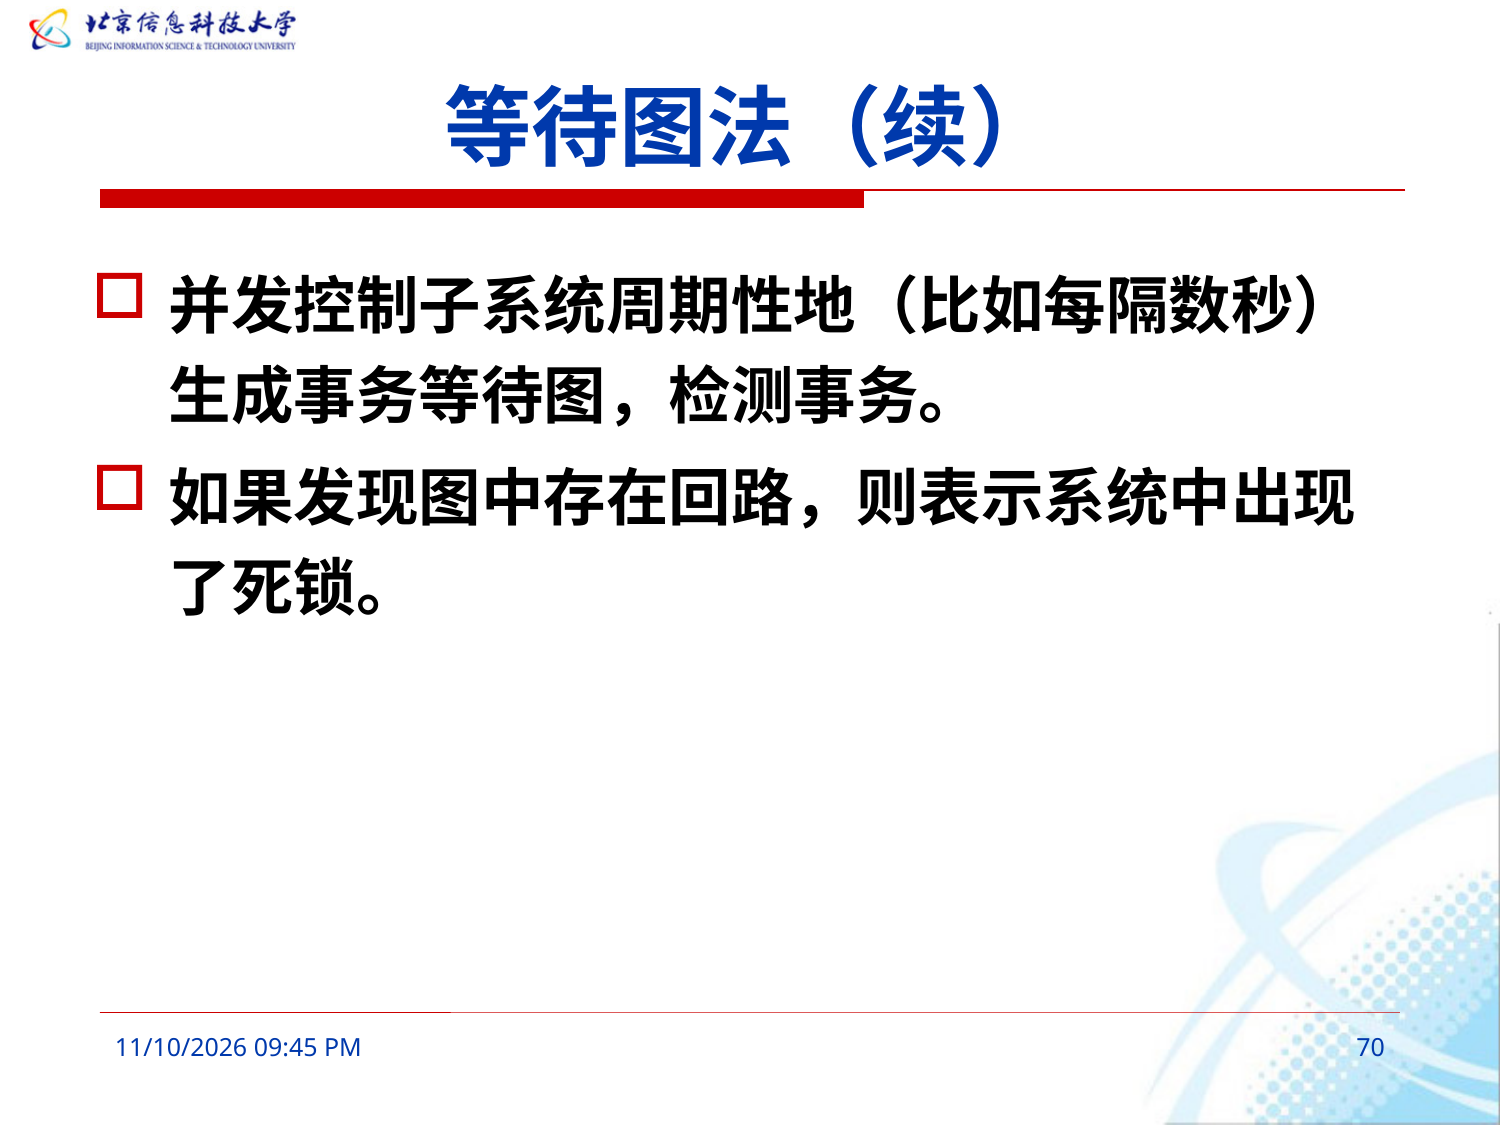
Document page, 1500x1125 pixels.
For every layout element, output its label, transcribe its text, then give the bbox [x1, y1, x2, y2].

list 并发控制子系统周期性地（比如每隔数秒）生成事务等待图，检测事务。 如果发现图中存在回路，则表示系统中出现了死锁。 [76, 243, 1412, 1000]
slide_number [99, 1024, 432, 1103]
title 等待图法（续） [93, 49, 1407, 185]
slide_number 70 [1074, 1024, 1401, 1103]
picture [0, 0, 1500, 1125]
